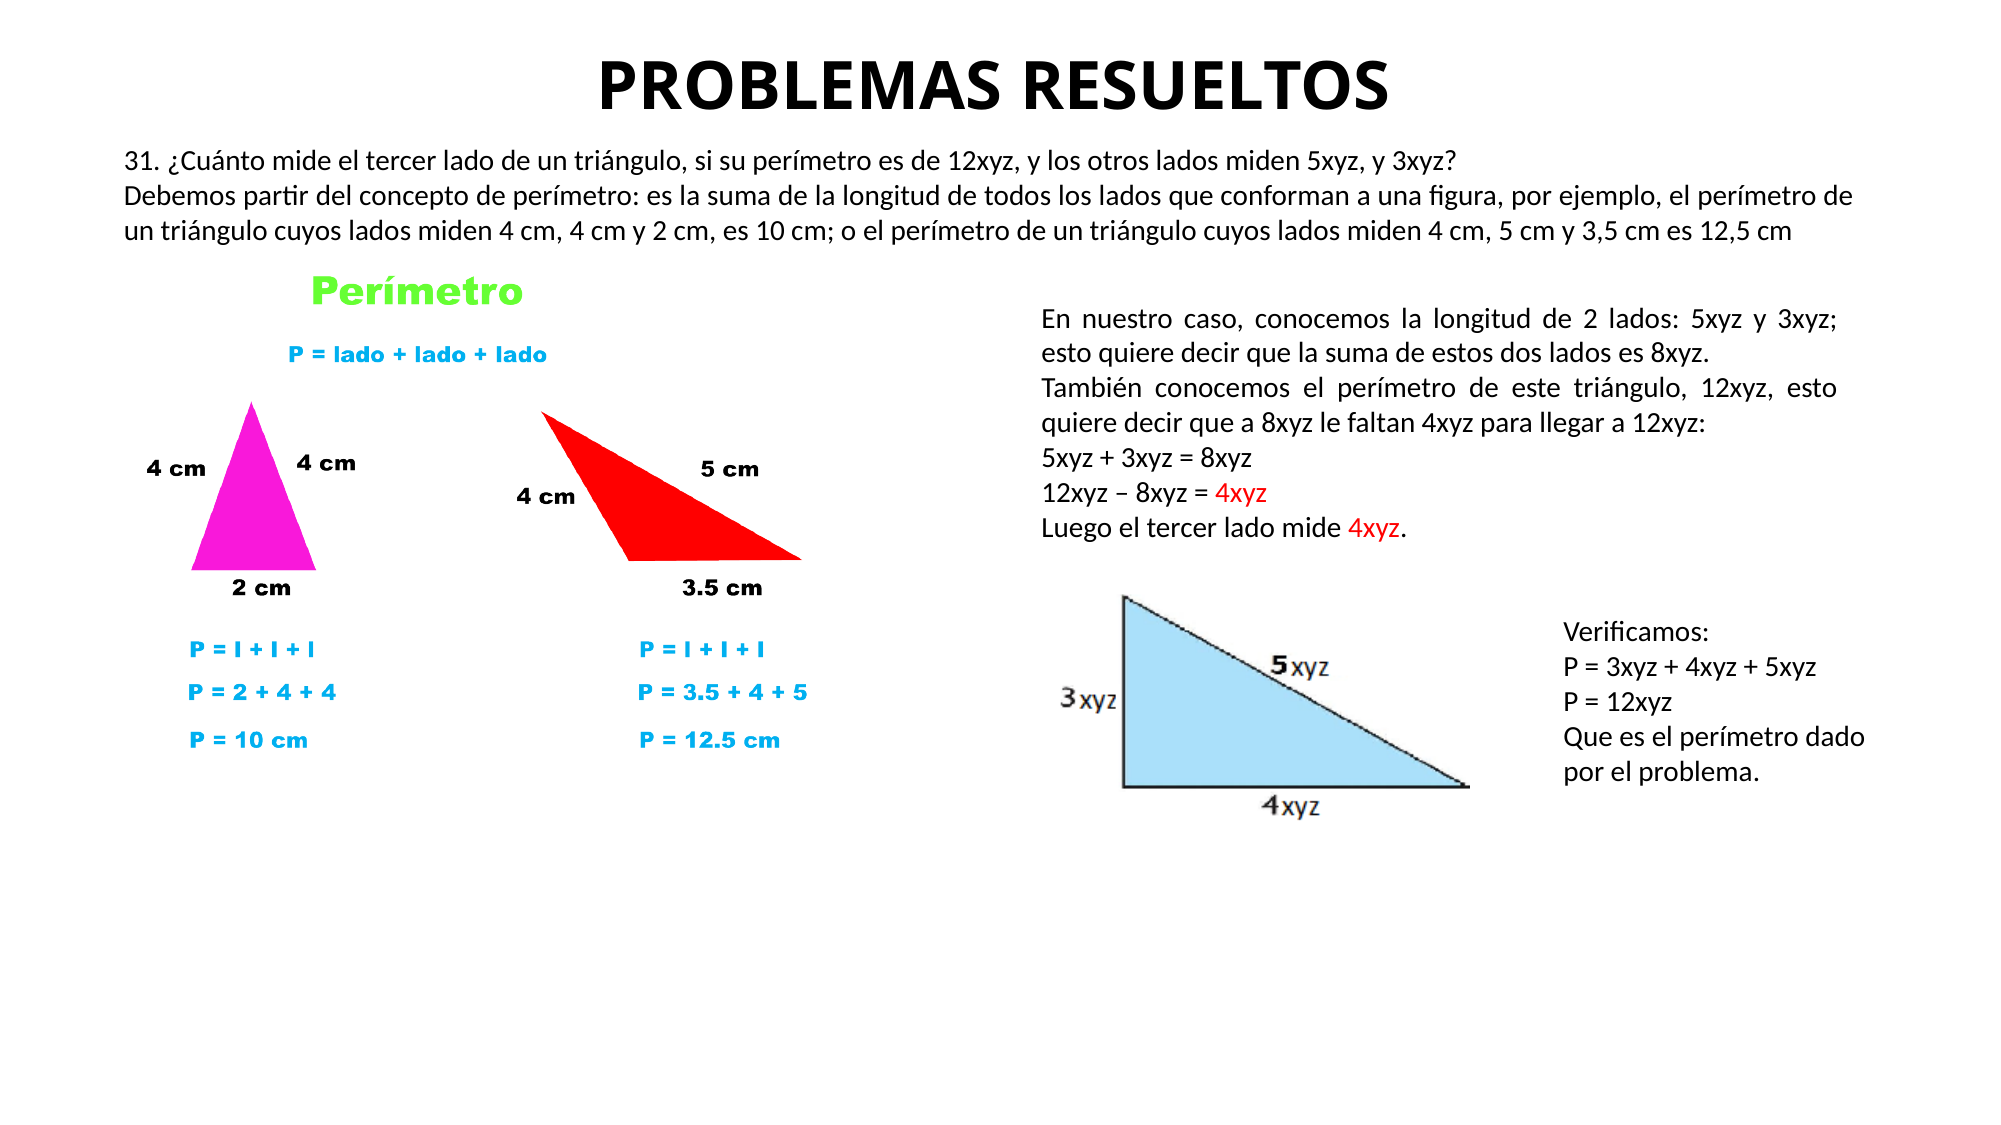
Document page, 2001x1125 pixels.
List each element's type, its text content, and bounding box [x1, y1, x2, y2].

text_box 31. ¿Cuánto mide el tercer lado de un triángulo, si su perímetro es de 12xyz, y los otros lados miden 5xyz, y 3xyz? Debemos partir del concepto de perímetro: es la suma de la longitud de todos los lados que conforman a una figura, por ejemplo, el perímetro de un triángulo cuyos lados miden 4 cm, 4 cm y 2 cm, es 10 cm; o el perímetro de un triángulo cuyos lados miden 4 cm, 5 cm y 3,5 cm es 12,5 cm [109, 134, 1870, 254]
picture [1058, 590, 1470, 828]
title PROBLEMAS RESUELTOS [581, 41, 1419, 134]
text_box En nuestro caso, conocemos la longitud de 2 lados: 5xyz y 3xyz; esto quiere decir que la suma de estos dos lados es 8xyz. También conocemos el perímetro de este triángulo, 12xyz, esto quiere decir que a 8xyz le faltan 4xyz para llegar a 12xyz: 5xyz + 3xyz = 8xyz 12xyz – 8xyz = 4xyz Luego el tercer lado mide 4xyz. [1026, 291, 1853, 551]
picture [133, 255, 821, 767]
text_box Verificamos: P = 3xyz + 4xyz + 5xyz P = 12xyz Que es el perímetro dado por el problema. [1548, 604, 1910, 795]
